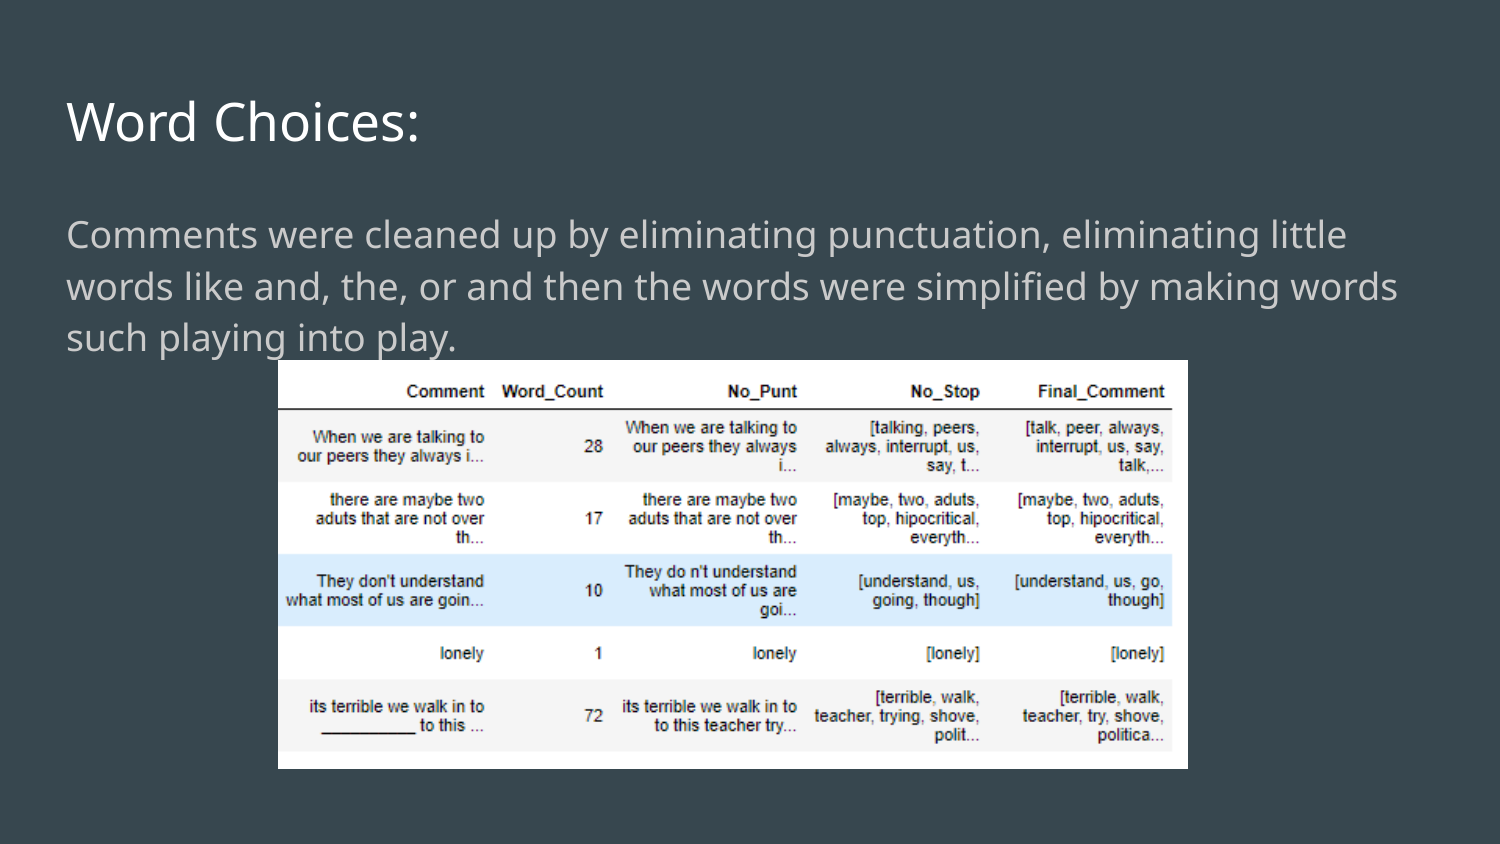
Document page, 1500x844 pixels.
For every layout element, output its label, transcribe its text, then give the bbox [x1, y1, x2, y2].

picture [278, 360, 1189, 769]
title Word Choices: [51, 72, 1449, 167]
list Comments were cleaned up by eliminating punctuation, eliminating little words like and, the, or and then the words were simplified by making words such playing into play. [51, 189, 1449, 750]
